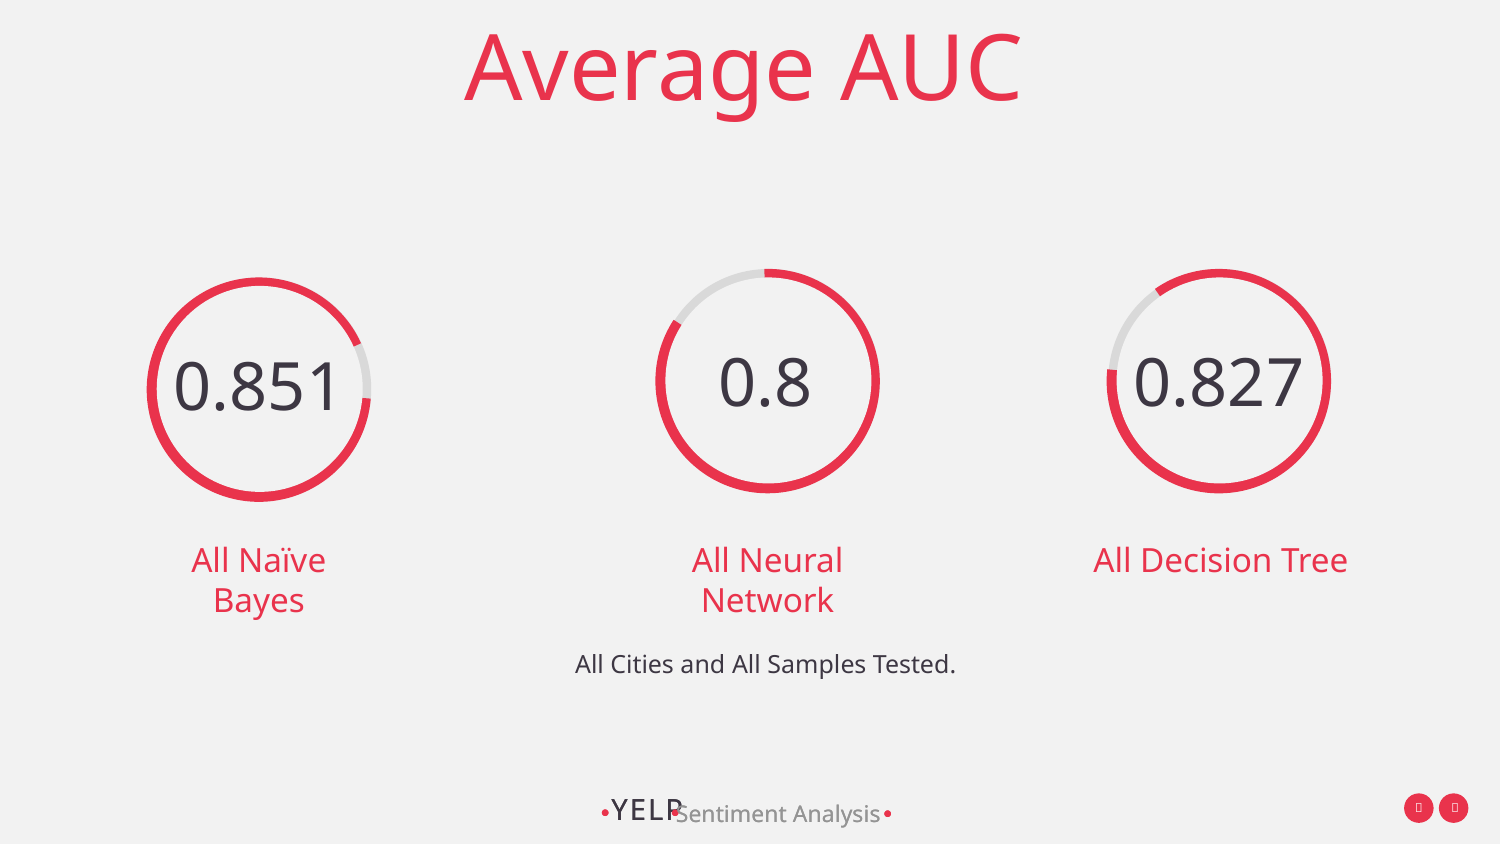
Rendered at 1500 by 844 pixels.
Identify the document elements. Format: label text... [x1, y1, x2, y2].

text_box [146, 277, 372, 503]
title Average AUC [218, 1, 1270, 120]
text_box All Decision Tree [1078, 531, 1364, 587]
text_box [655, 268, 881, 494]
text_box All Naïve Bayes [146, 531, 372, 627]
text_box All Cities and All Samples Tested. [560, 641, 972, 687]
text_box All Neural Network [629, 531, 906, 627]
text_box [1106, 268, 1332, 494]
